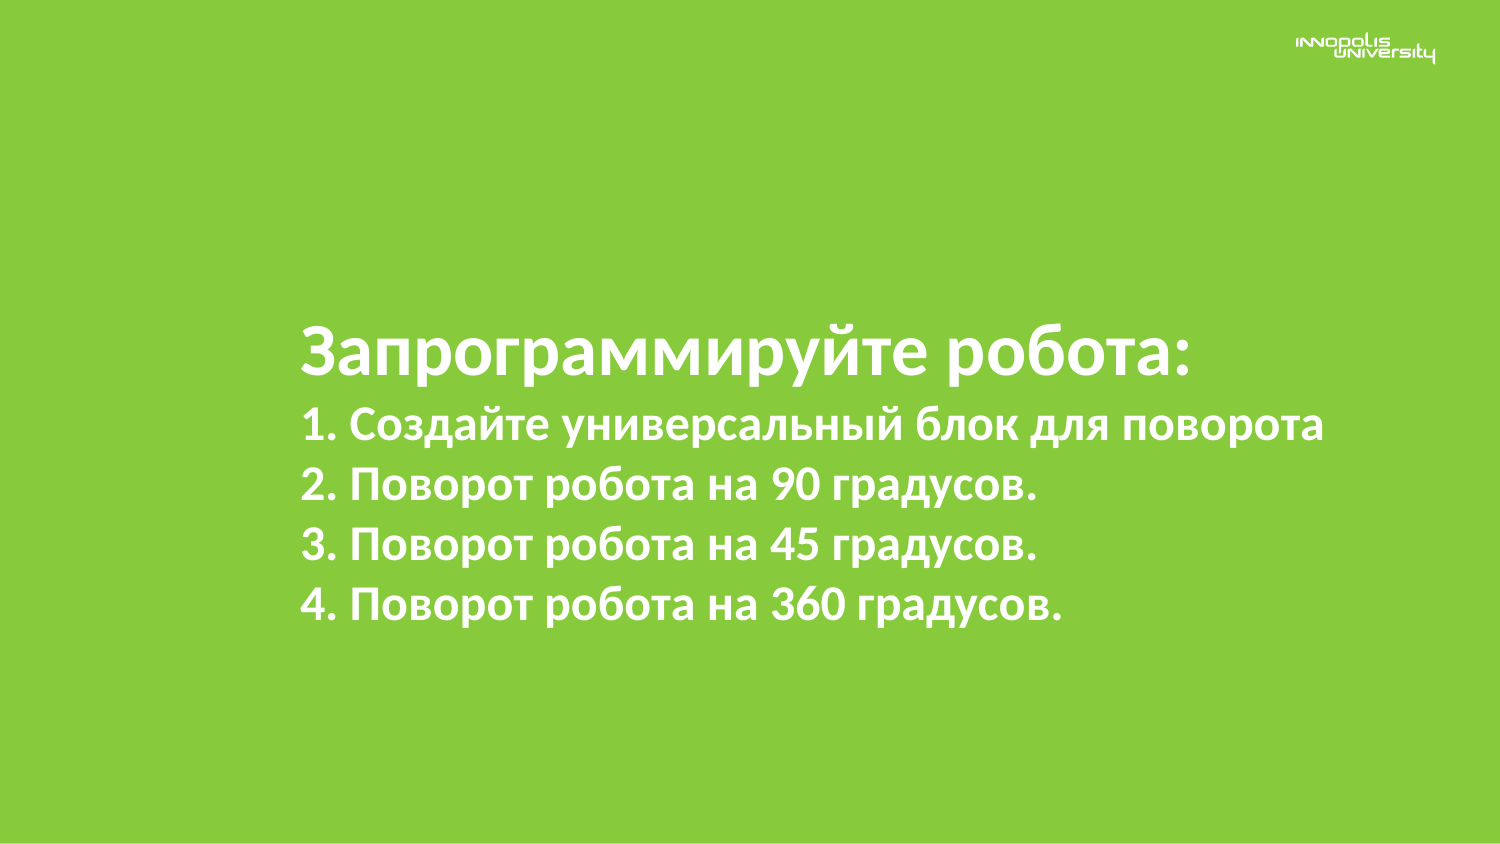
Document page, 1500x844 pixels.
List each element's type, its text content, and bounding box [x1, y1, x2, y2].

text_box Запрограммируйте робота: 1. Создайте универсальный блок для поворота 2. Поворот робота на 90 градусов. 3. Поворот робота на 45 градусов. 4. Поворот робота на 360 градусов. [0, 0, 1500, 844]
text_box [1366, 48, 1411, 58]
text_box [1347, 48, 1365, 58]
text_box [1352, 37, 1364, 47]
text_box [1334, 48, 1346, 58]
text_box [1365, 32, 1373, 47]
text_box [1300, 37, 1351, 54]
text_box [1378, 37, 1391, 47]
text_box [1412, 43, 1436, 65]
